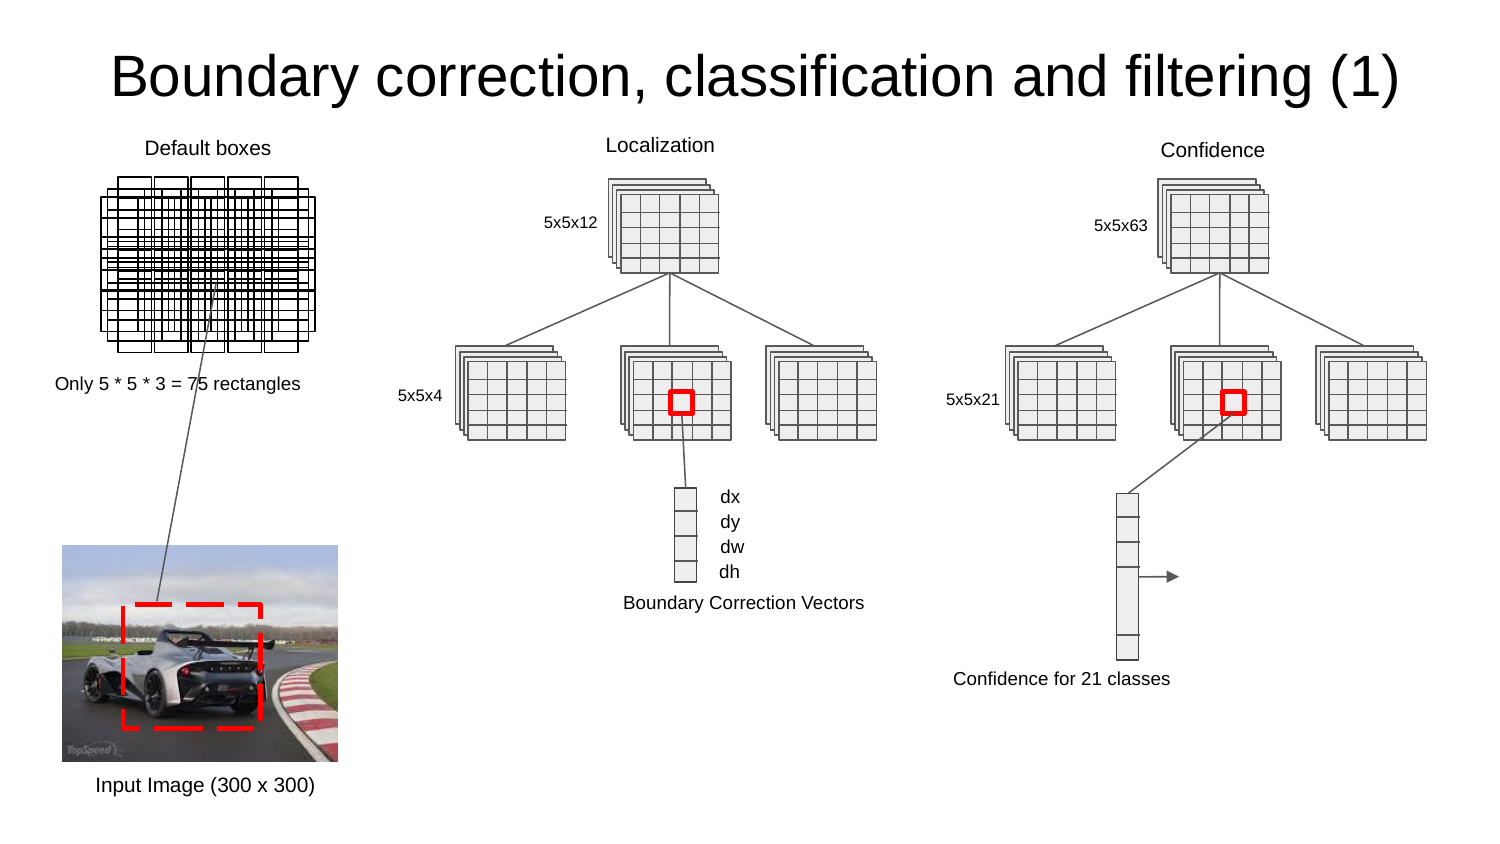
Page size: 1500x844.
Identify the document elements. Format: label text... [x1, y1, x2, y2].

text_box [1315, 345, 1428, 441]
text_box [608, 178, 720, 271]
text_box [674, 487, 699, 583]
title Boundary correction, classification and filtering (1) [24, 23, 1489, 117]
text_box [669, 272, 815, 347]
text_box Only 5 * 5 * 3 = 75 rectangles [39, 353, 151, 413]
text_box Confidence [1140, 124, 1286, 173]
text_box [1219, 272, 1366, 347]
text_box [1170, 354, 1283, 441]
text_box Localization [588, 119, 733, 169]
text_box dh [704, 555, 770, 586]
text_box dy [705, 505, 771, 530]
text_box 5x5x21 [931, 374, 1000, 422]
text_box Input Image (300 x 300) [67, 760, 343, 809]
text_box Only 5 * 5 * 3 = 75 rectangles [221, 353, 367, 413]
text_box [681, 413, 687, 489]
text_box dx [705, 480, 771, 505]
text_box 5x5x4 [382, 369, 450, 417]
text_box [765, 345, 878, 441]
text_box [1157, 178, 1270, 271]
text_box dw [705, 530, 771, 562]
picture [62, 545, 338, 762]
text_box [100, 176, 316, 353]
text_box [620, 354, 733, 441]
text_box 5x5x12 [529, 197, 602, 245]
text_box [1116, 493, 1141, 661]
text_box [1127, 413, 1234, 494]
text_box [503, 272, 668, 347]
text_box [156, 282, 217, 602]
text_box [1005, 345, 1117, 441]
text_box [455, 345, 568, 441]
text_box 5x5x63 [1079, 199, 1152, 247]
text_box Boundary Correction Vectors [608, 586, 909, 618]
text_box Confidence for 21 classes [938, 653, 1204, 703]
text_box Default boxes [113, 122, 303, 172]
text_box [1053, 272, 1218, 347]
